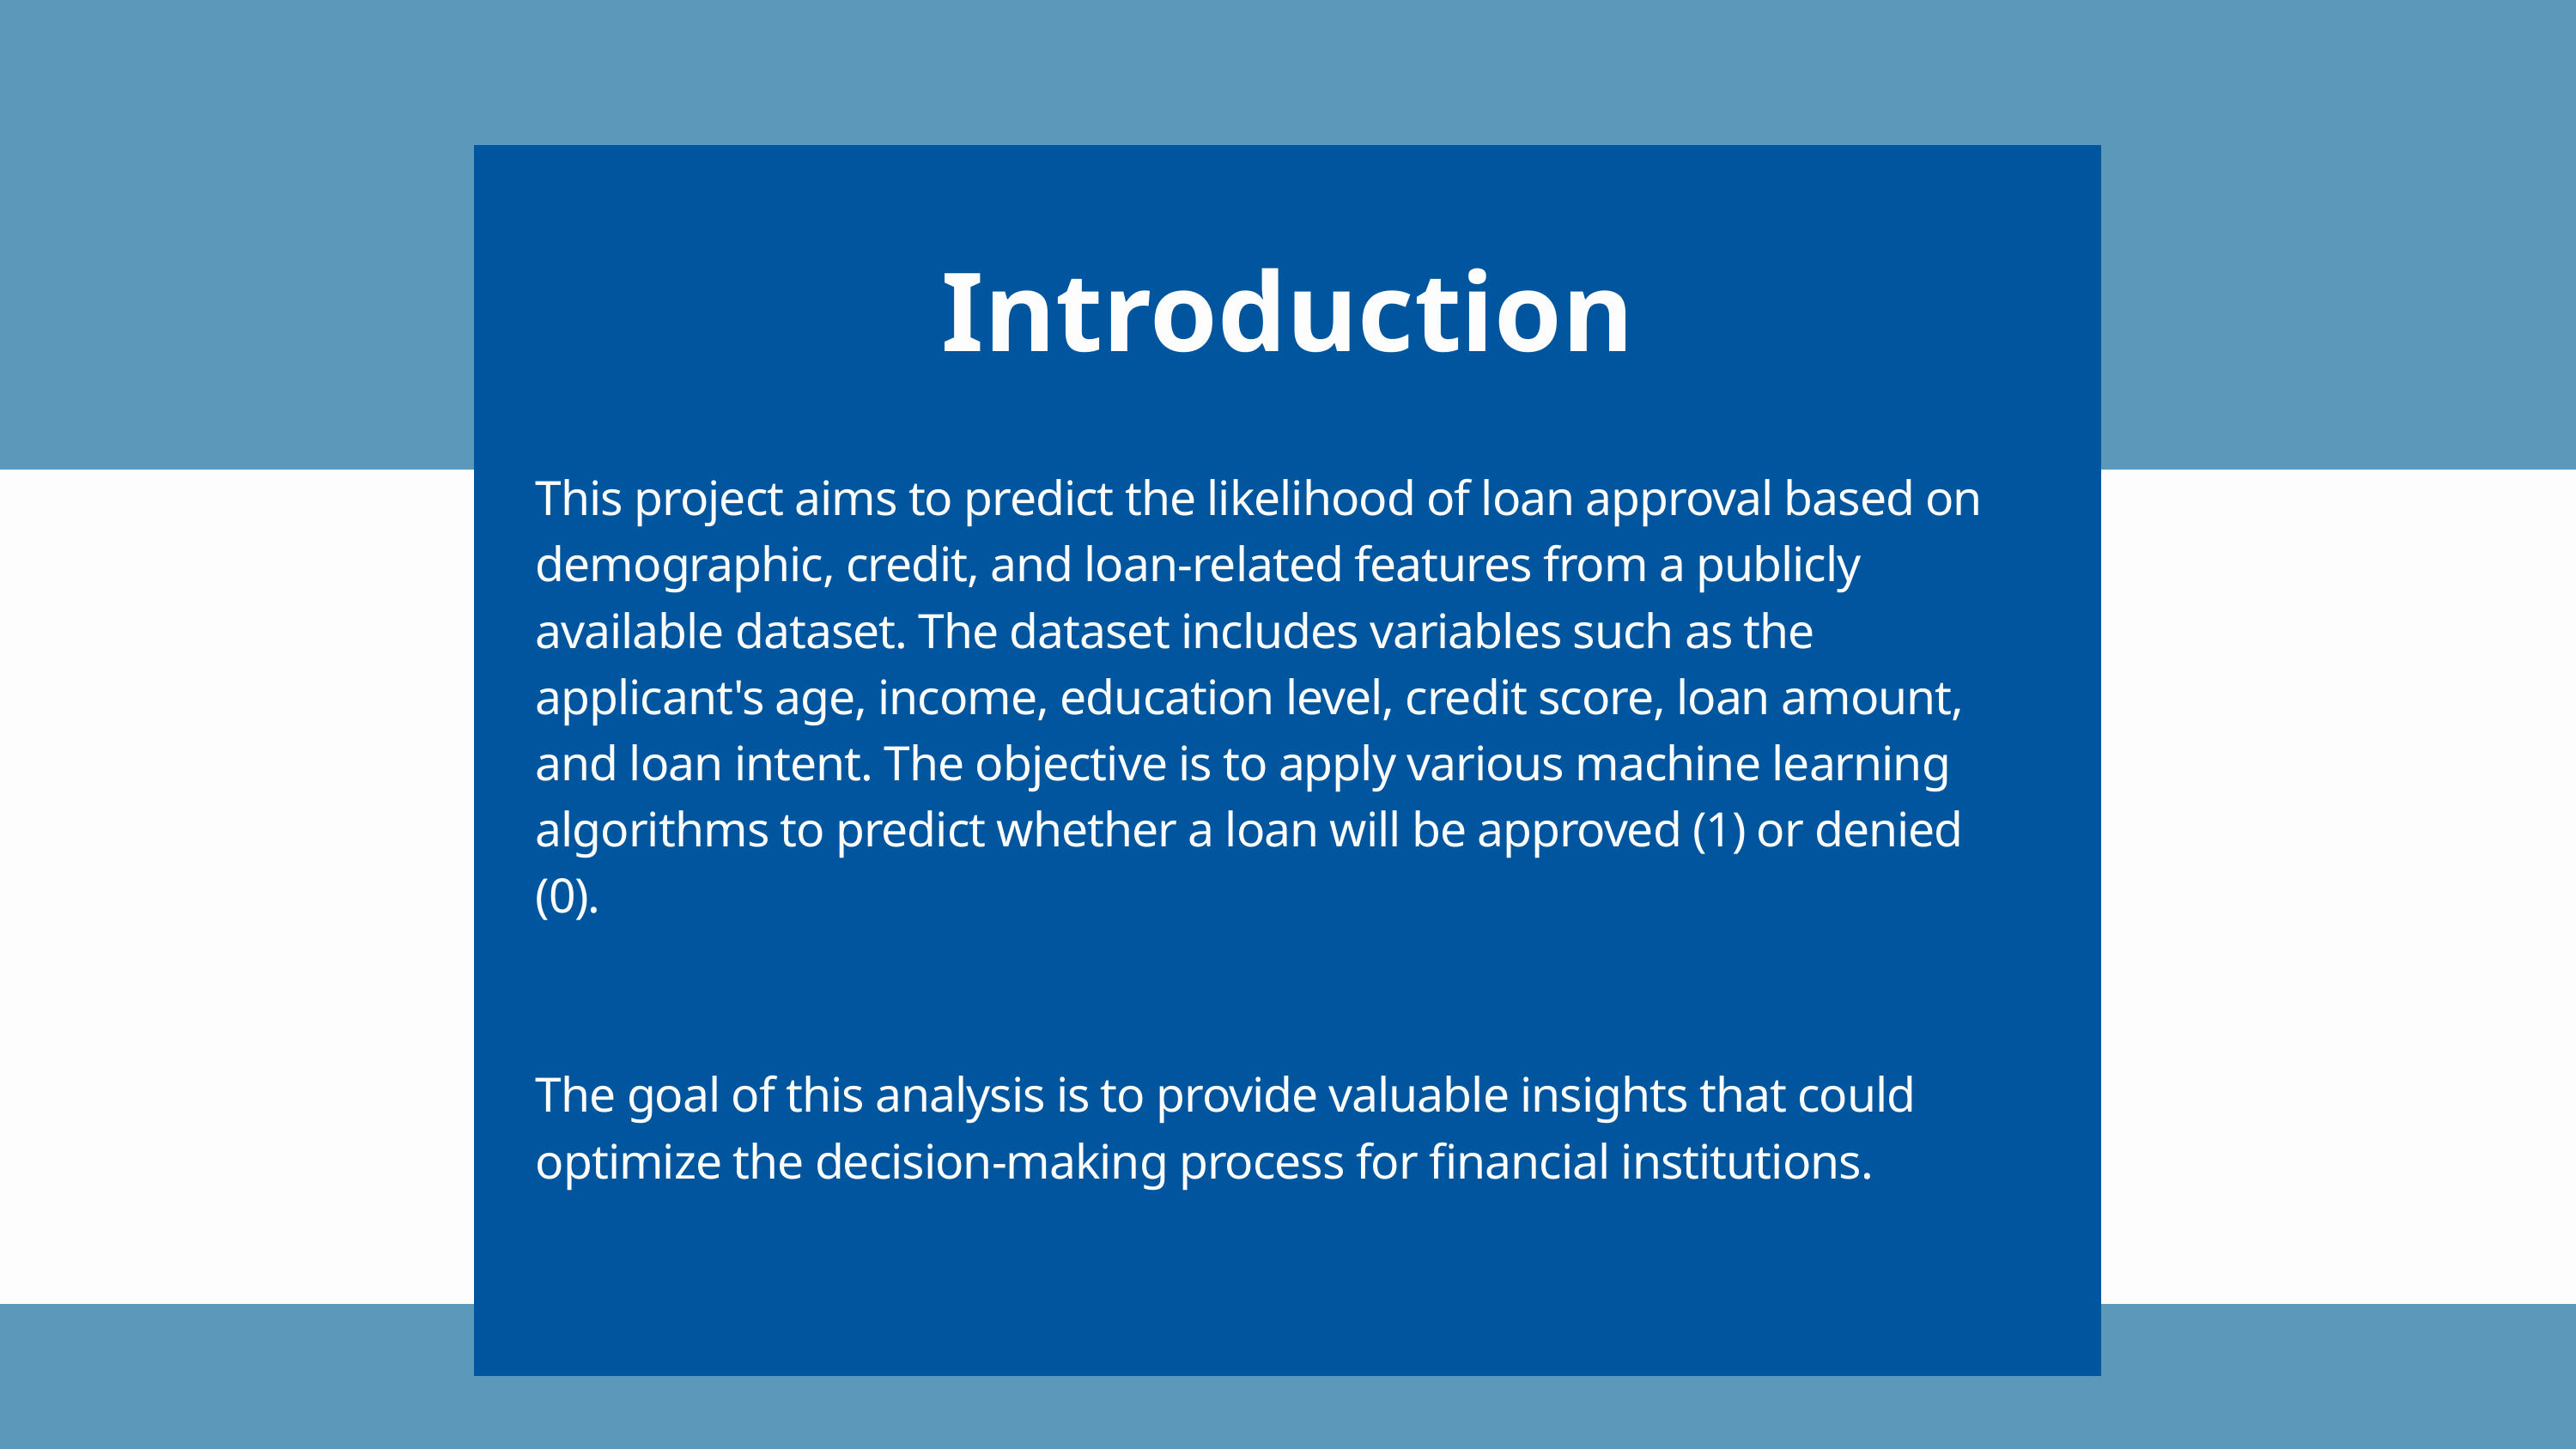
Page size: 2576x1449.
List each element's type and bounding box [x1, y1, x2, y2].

text_box [0, 1303, 2576, 1449]
text_box [0, 0, 2576, 470]
text_box [474, 144, 2102, 1377]
